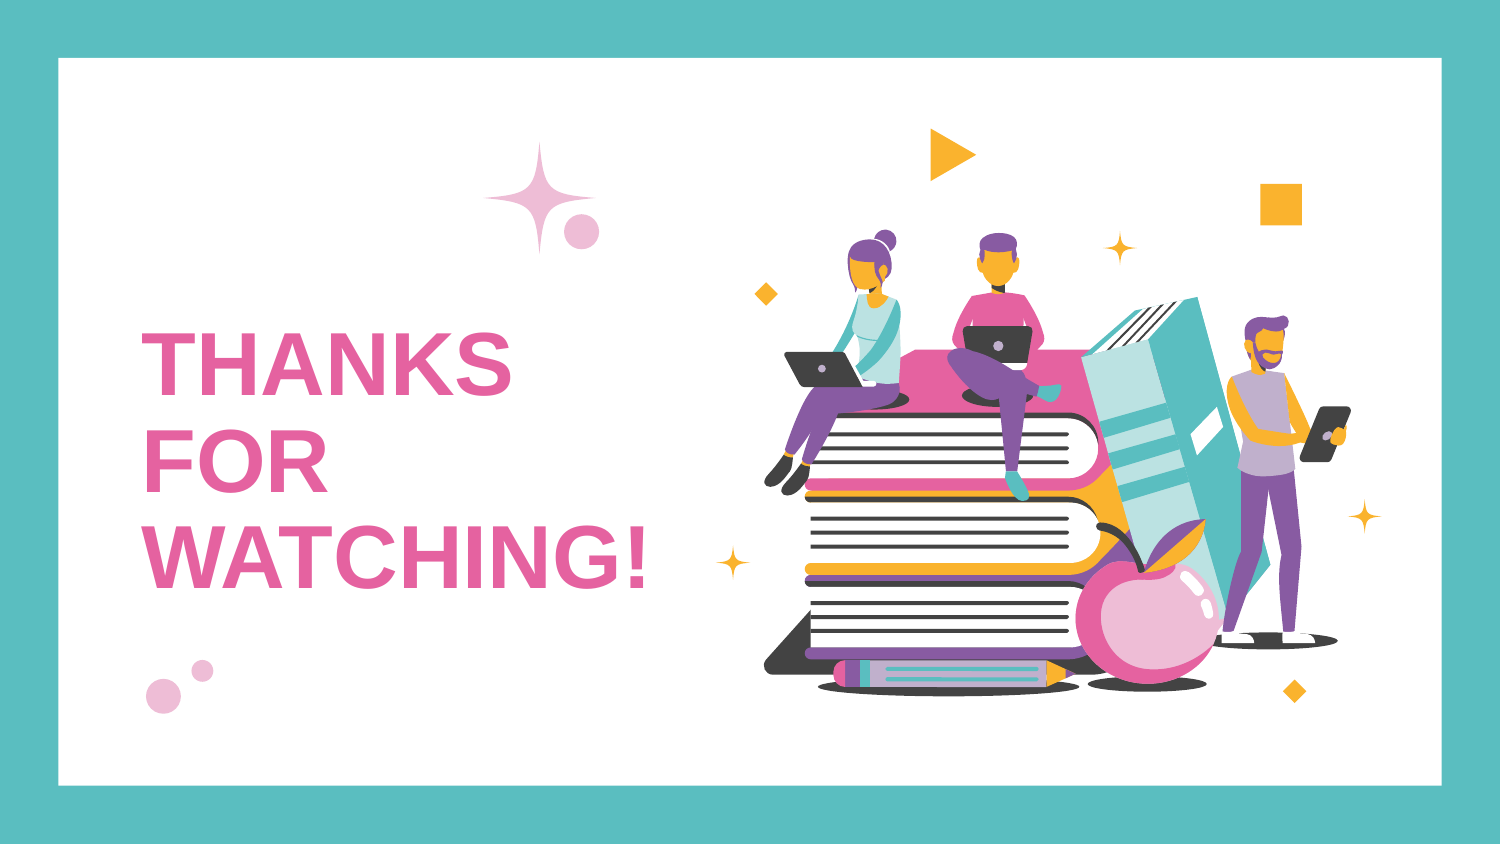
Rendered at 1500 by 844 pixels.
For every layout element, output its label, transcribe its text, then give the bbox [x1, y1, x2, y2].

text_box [482, 128, 1383, 704]
text_box THANKS FOR WATCHING! [126, 302, 477, 624]
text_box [145, 659, 214, 715]
